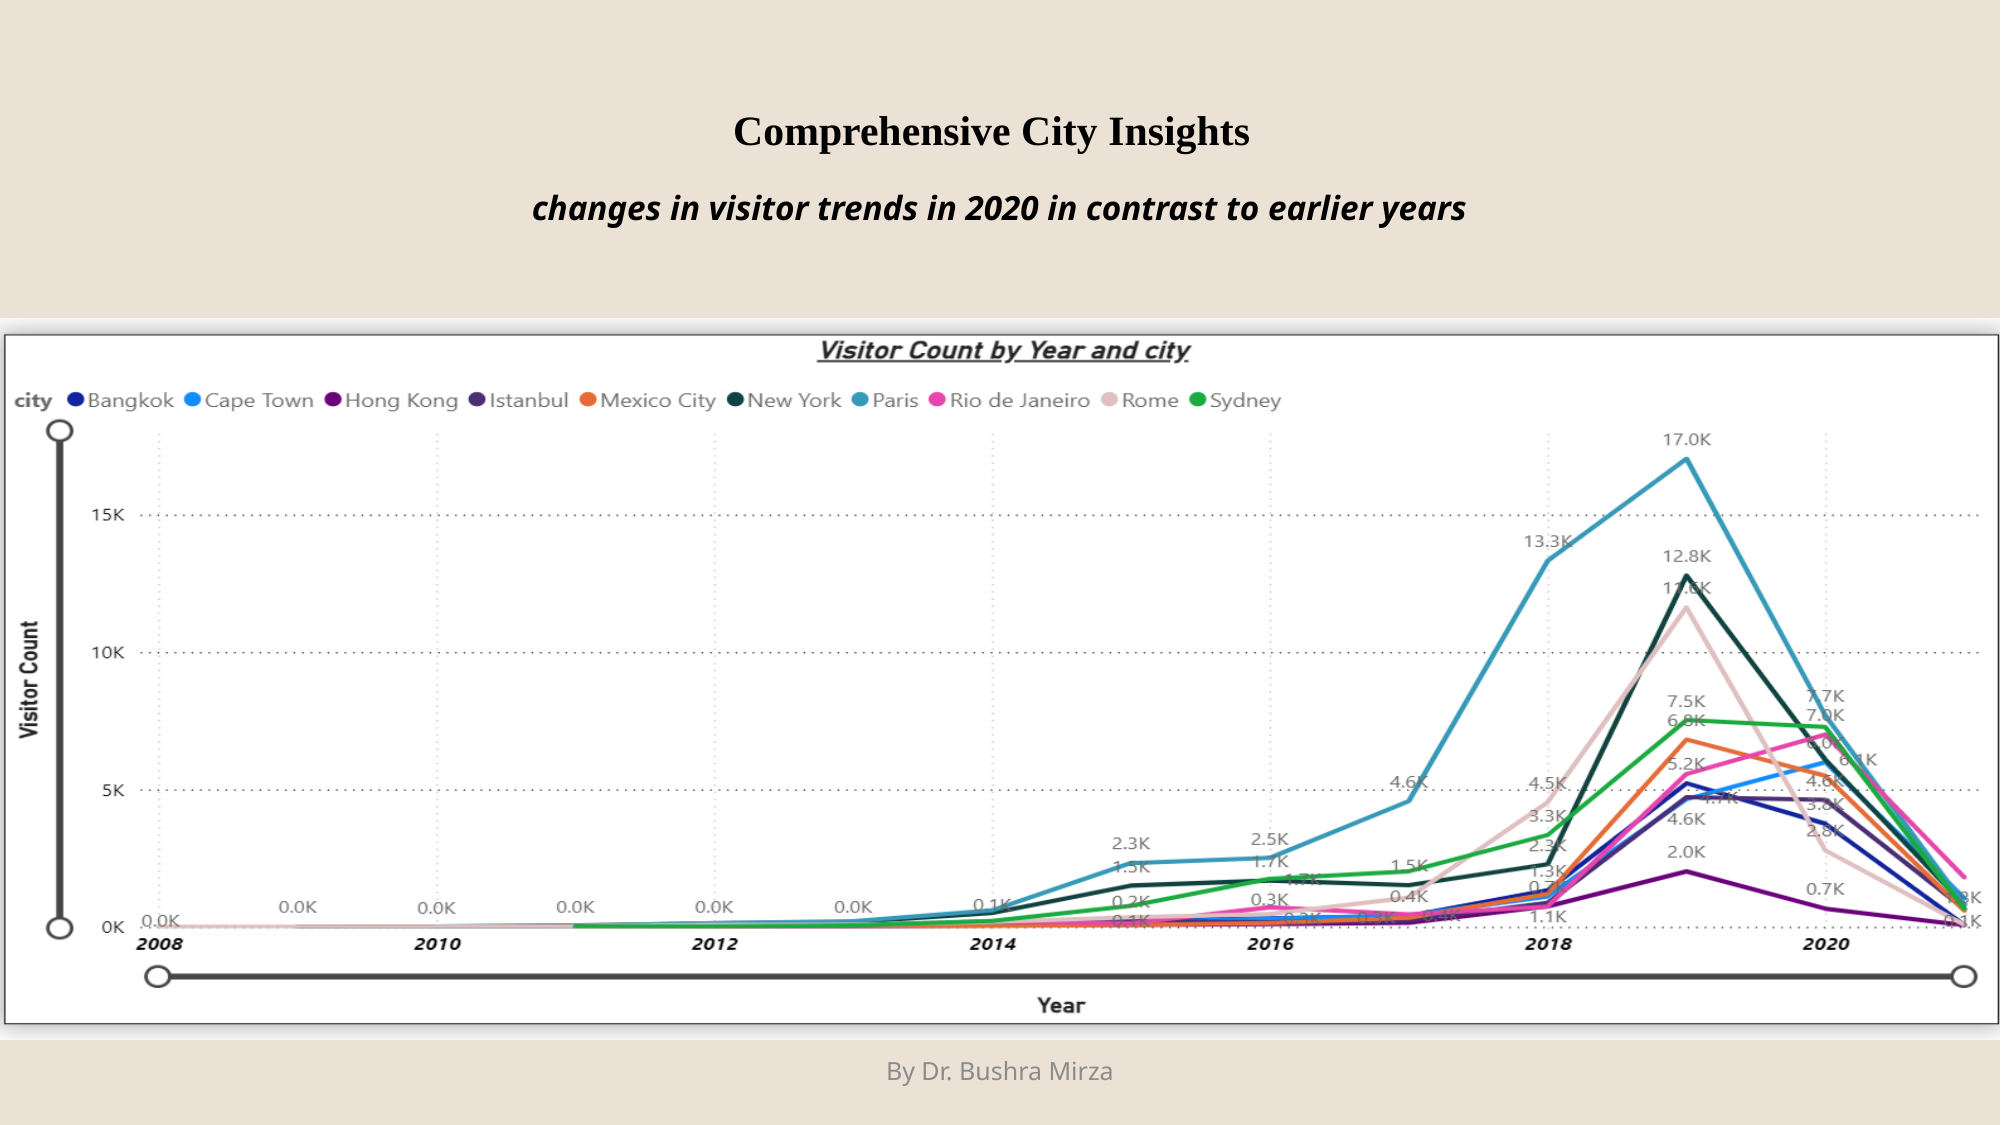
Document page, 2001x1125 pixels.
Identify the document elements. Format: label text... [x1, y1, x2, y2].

picture [0, 318, 2000, 1040]
list changes in visitor trends in 2020 in contrast to earlier years [129, 184, 1870, 318]
title Comprehensive City Insights [77, 59, 1906, 163]
footer By Dr. Bushra Mirza [662, 1042, 1338, 1103]
